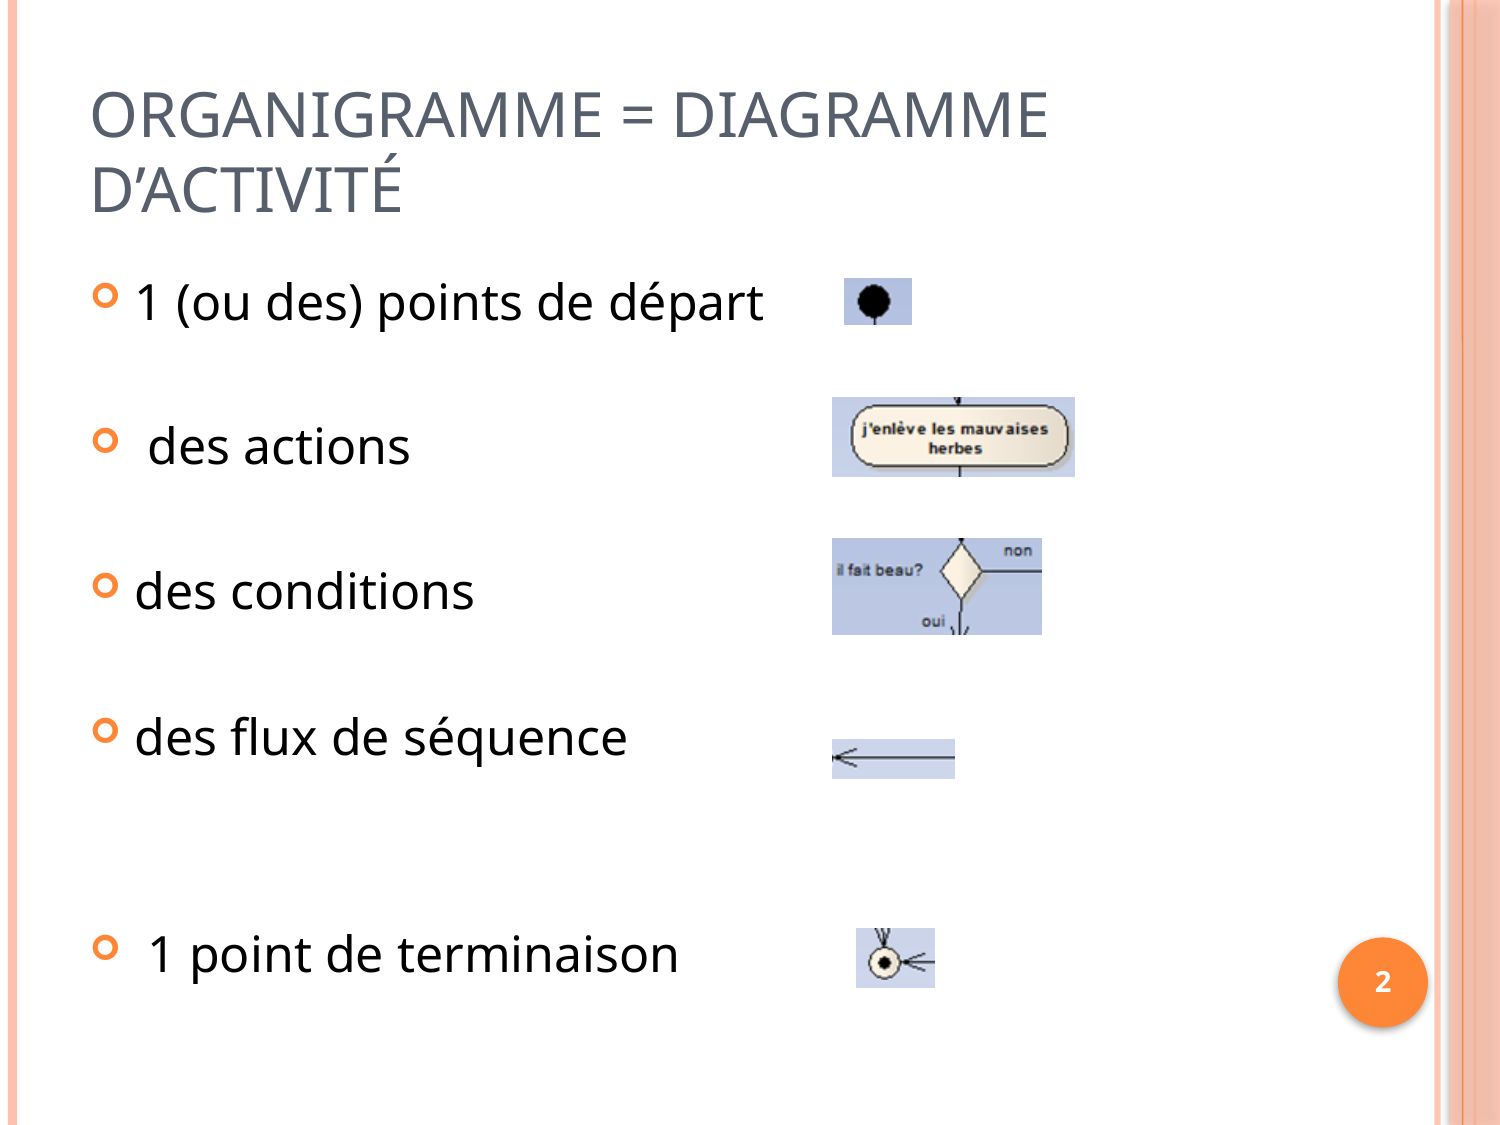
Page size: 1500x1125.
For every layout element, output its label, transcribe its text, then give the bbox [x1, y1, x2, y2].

list 1 (ou des) points de départ des actions des conditions des flux de séquence 1 point de terminaison [75, 262, 786, 1062]
picture [855, 928, 935, 989]
picture [832, 538, 1043, 635]
picture [832, 739, 955, 780]
picture [832, 396, 1076, 478]
title Organigramme = Diagramme d’activité [75, 45, 1300, 233]
picture [843, 278, 913, 325]
slide_number 2 [1333, 940, 1434, 1027]
